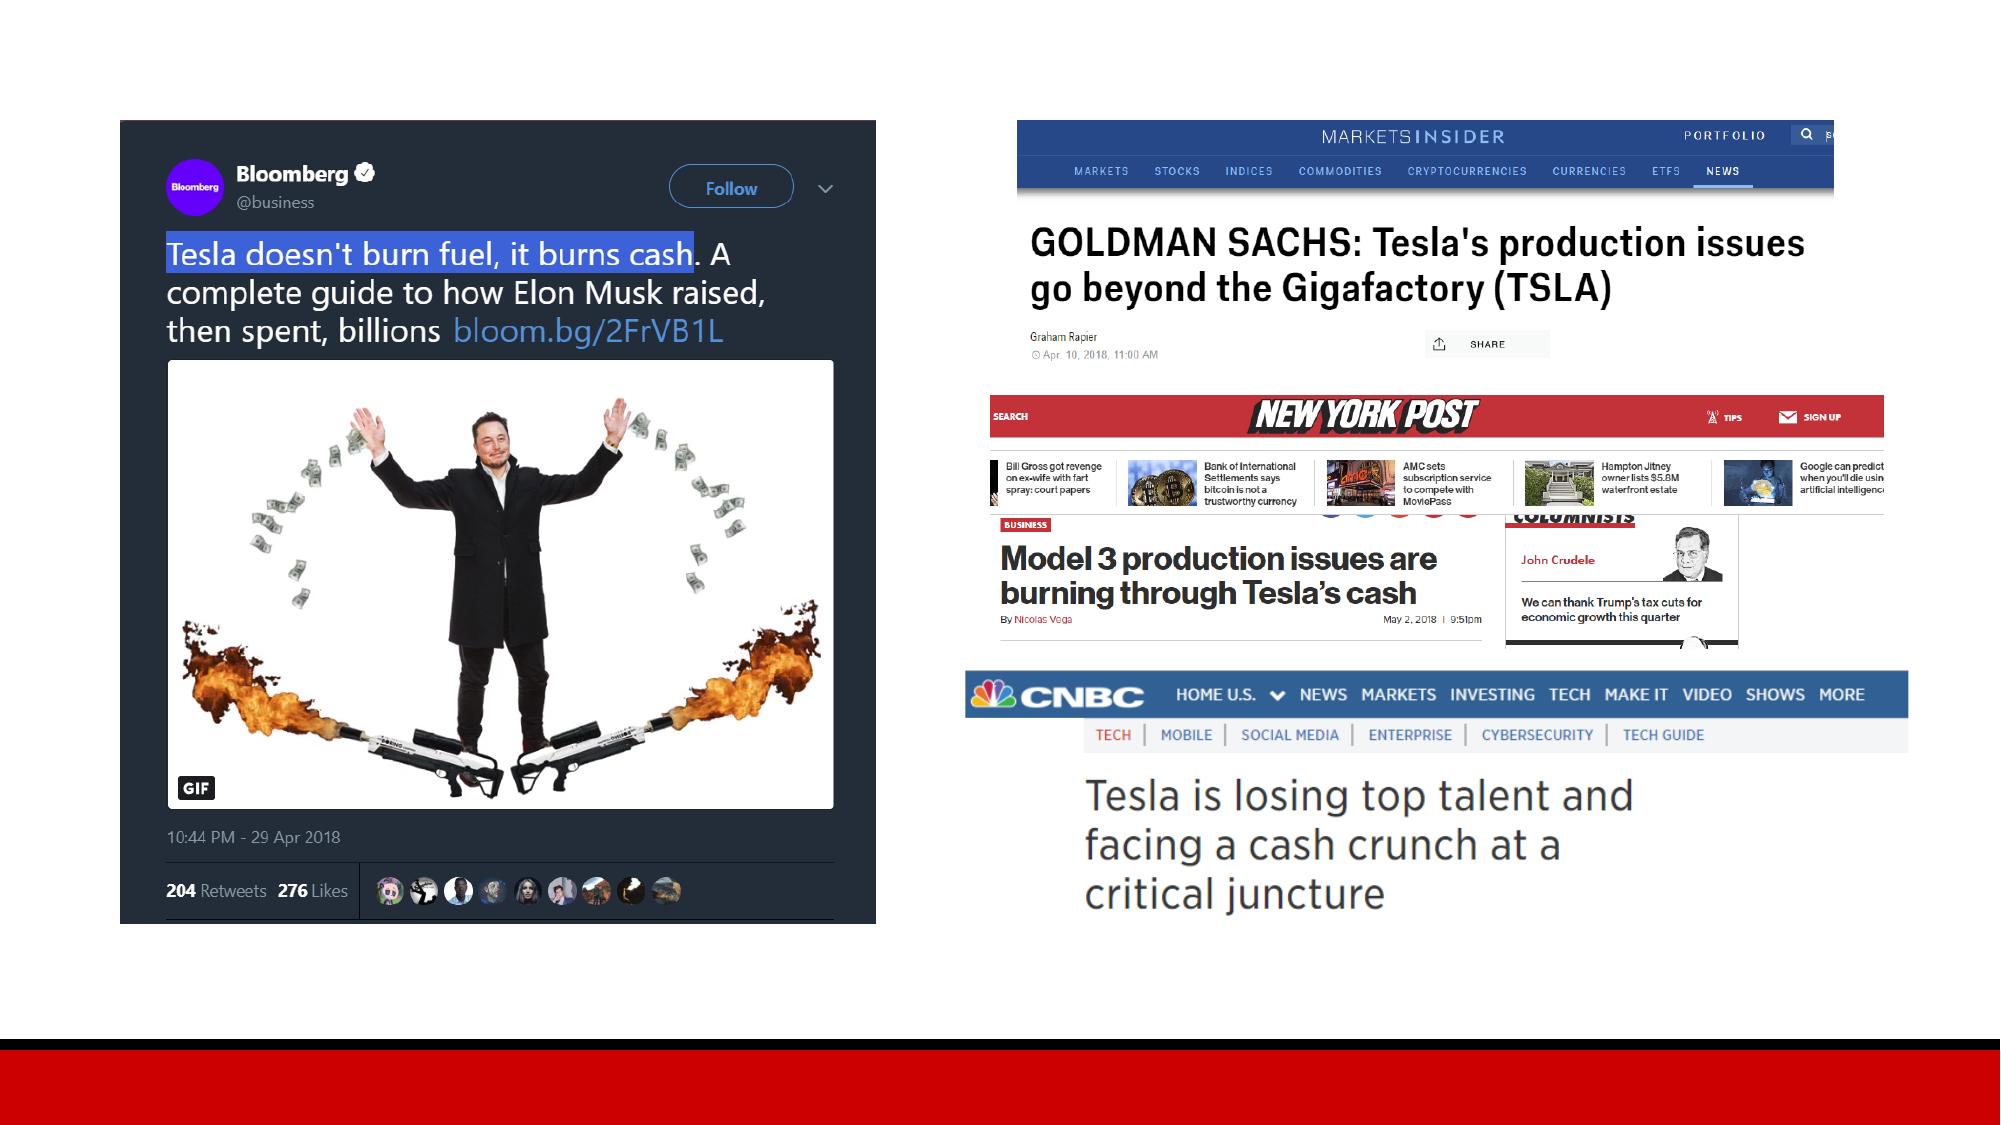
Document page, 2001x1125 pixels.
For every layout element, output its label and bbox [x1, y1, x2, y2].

picture [989, 395, 1885, 650]
picture [120, 119, 876, 925]
picture [964, 670, 1909, 925]
picture [1017, 120, 1835, 375]
